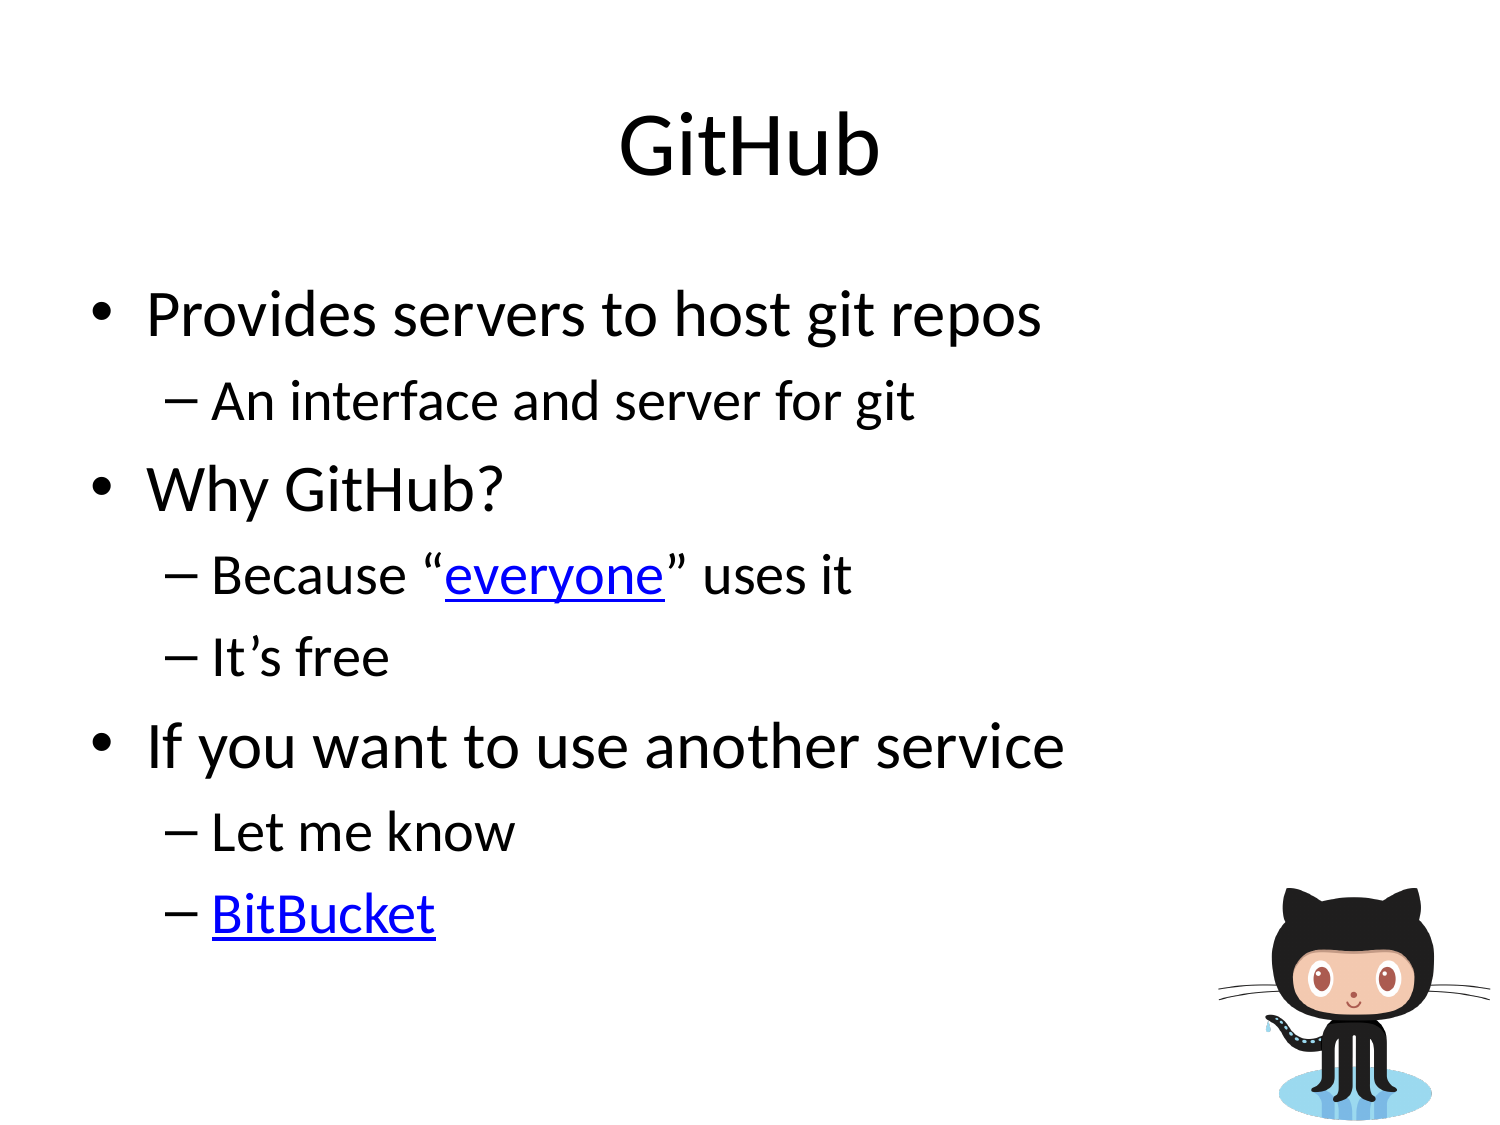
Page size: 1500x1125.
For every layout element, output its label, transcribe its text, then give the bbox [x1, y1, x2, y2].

title GitHub [75, 45, 1425, 233]
picture [1209, 883, 1500, 1125]
list Provides servers to host git repos An interface and server for git Why GitHub? Because “everyone” uses it It’s free If you want to use another service Let me know BitBucket [75, 262, 1425, 1005]
